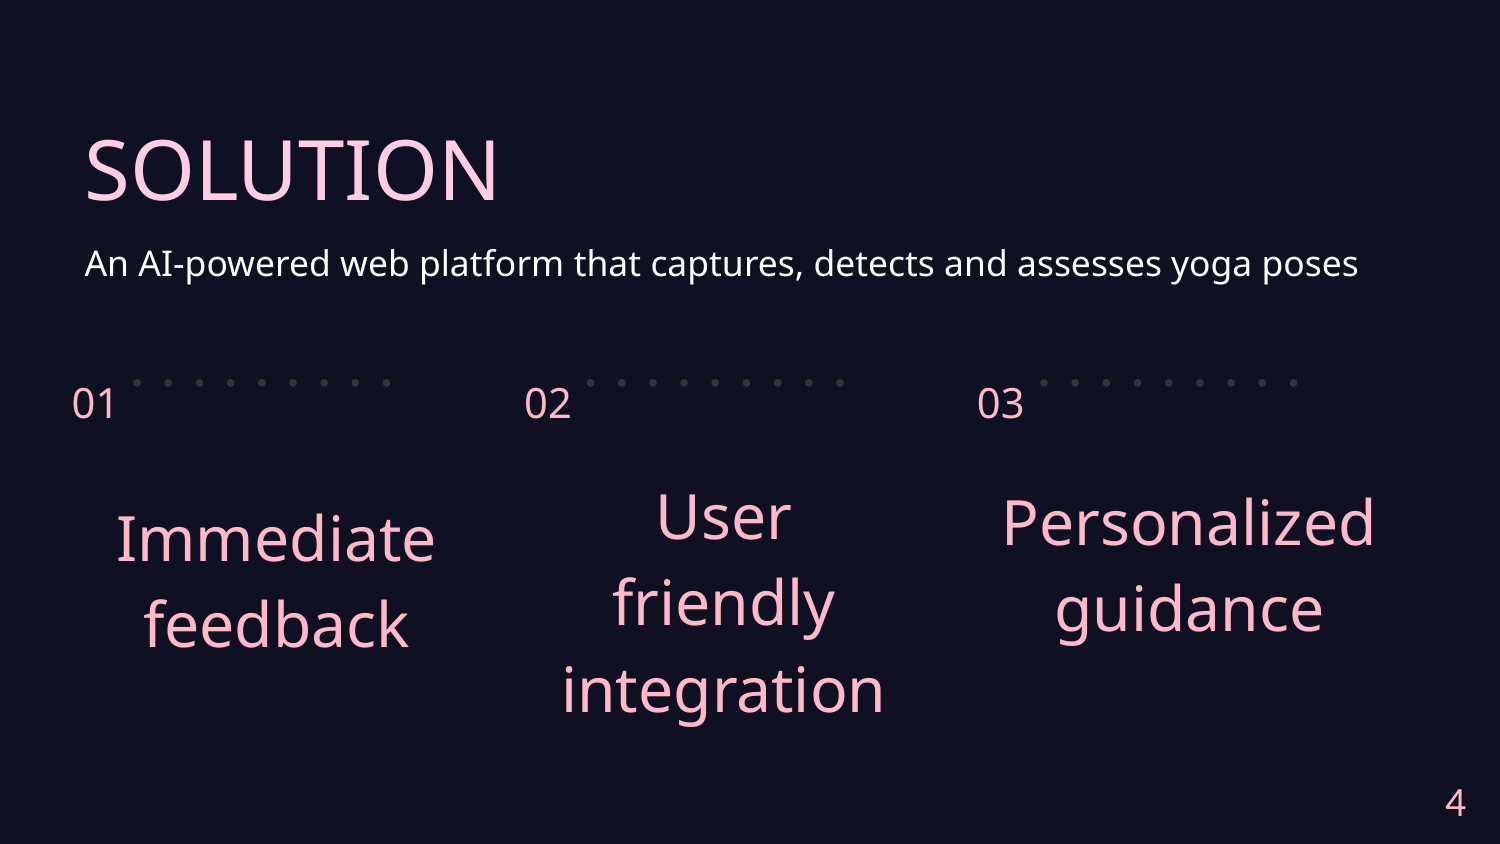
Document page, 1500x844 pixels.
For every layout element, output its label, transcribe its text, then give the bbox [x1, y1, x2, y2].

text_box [84, 97, 1468, 278]
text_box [534, 465, 906, 717]
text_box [63, 487, 491, 711]
text_box 03 [976, 357, 1033, 427]
slide_number 4 [1298, 784, 1474, 815]
text_box 02 [524, 357, 581, 427]
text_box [976, 471, 1403, 711]
text_box 01 [71, 357, 128, 427]
